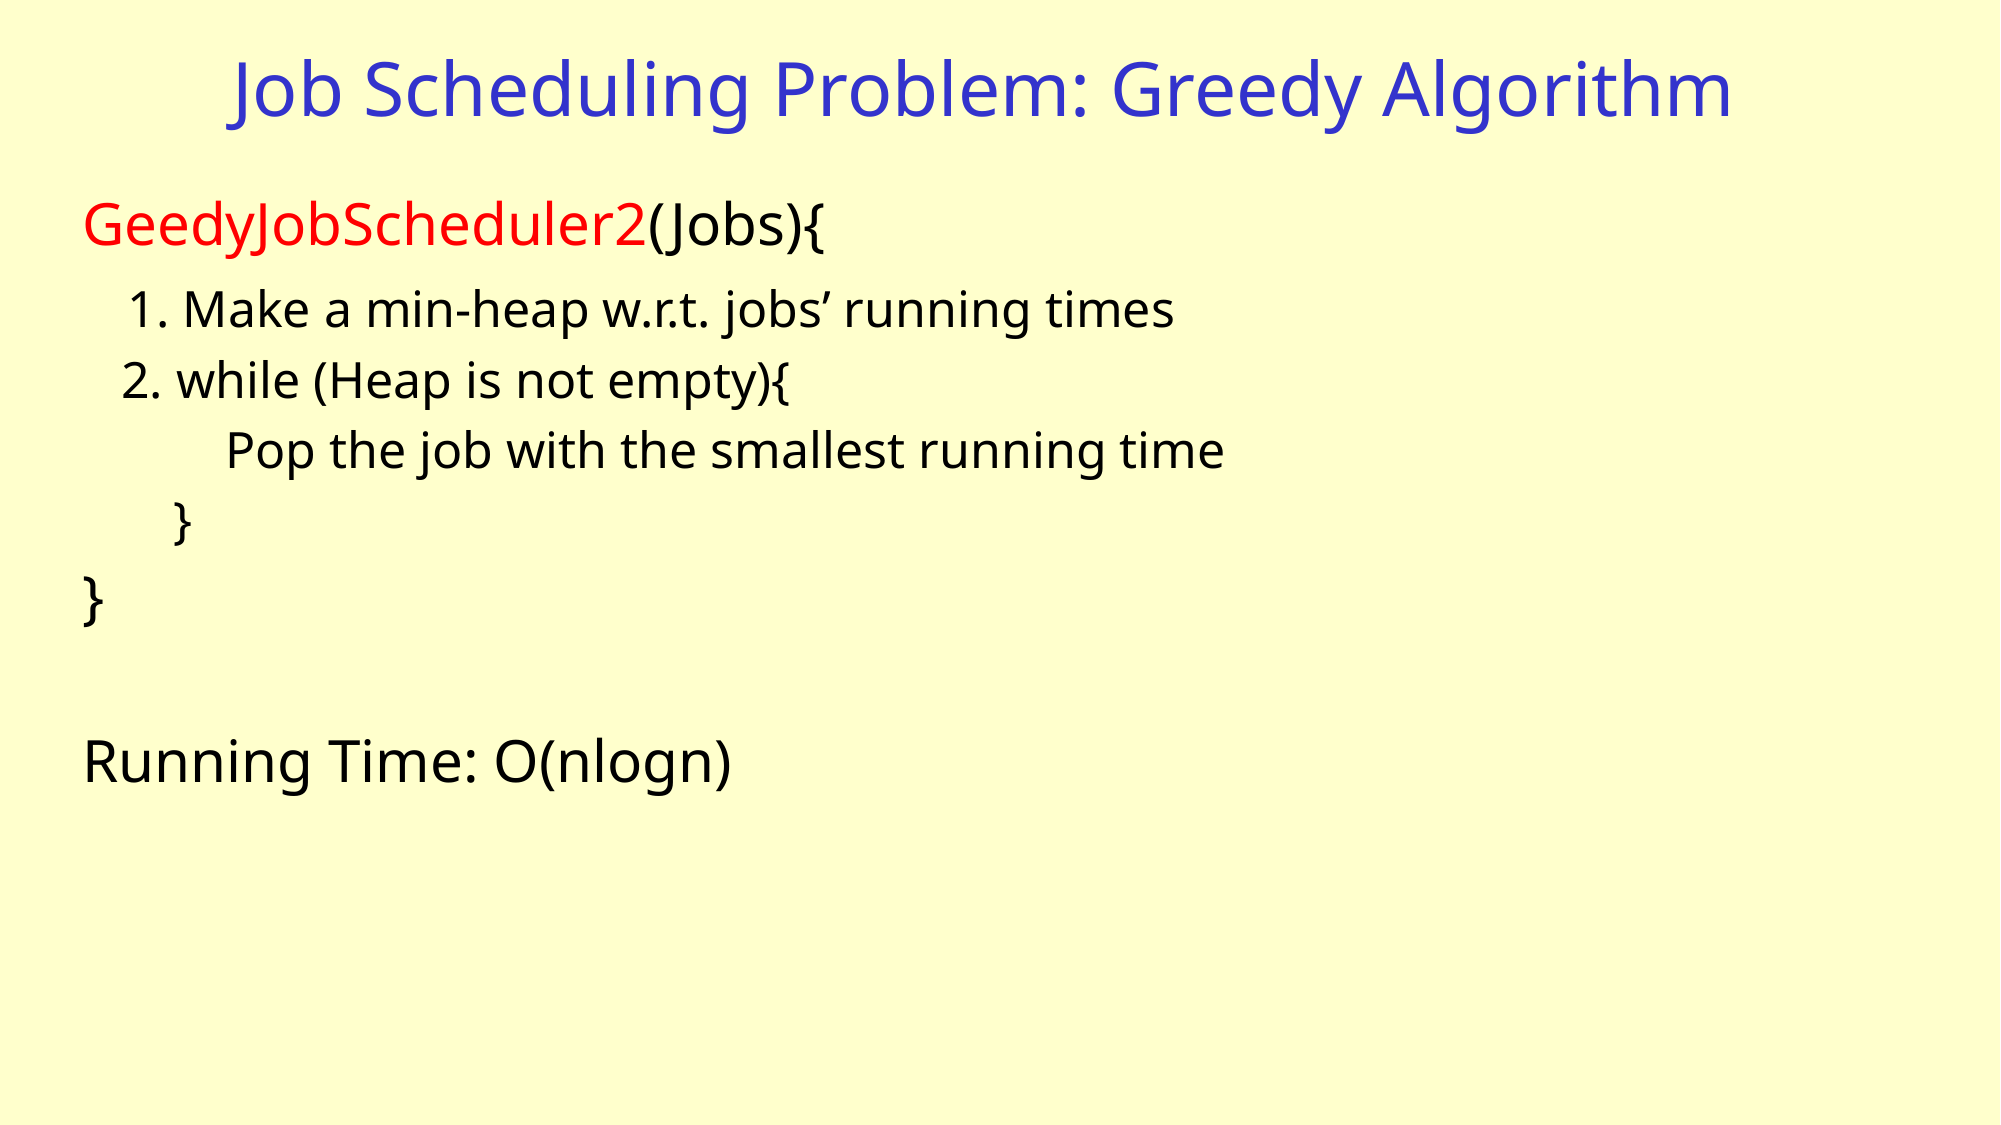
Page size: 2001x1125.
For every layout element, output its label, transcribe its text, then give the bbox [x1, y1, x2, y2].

text_box GeedyJobScheduler2(Jobs){ 1. Make a min-heap w.r.t. jobs’ running times 2. while (Heap is not empty){ Pop the job with the smallest running time } } Running Time: O(nlogn) [57, 179, 1938, 1054]
title Job Scheduling Problem: Greedy Algorithm [128, 28, 1840, 144]
